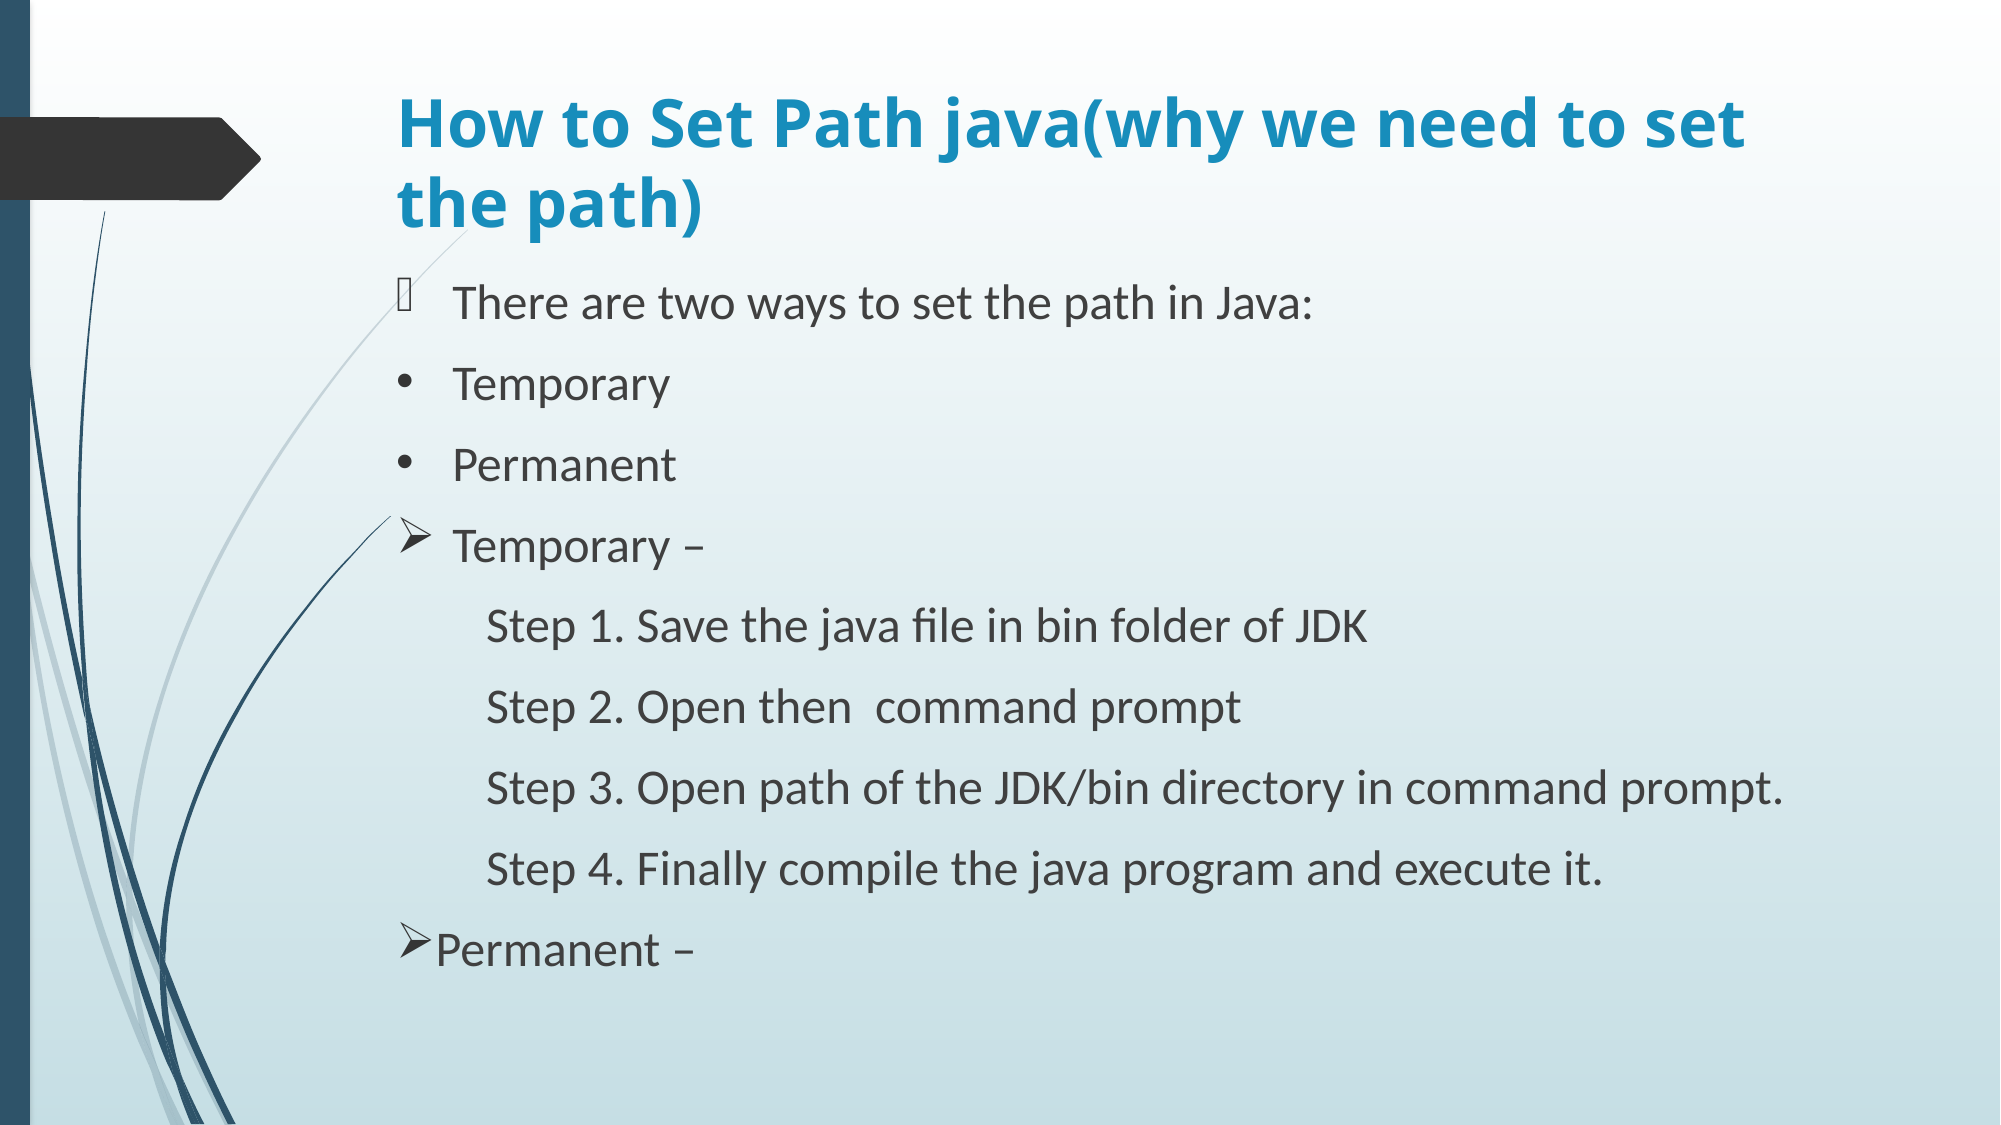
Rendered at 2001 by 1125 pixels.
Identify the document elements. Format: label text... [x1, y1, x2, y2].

title How to Set Path java(why we need to set the path) [381, 72, 1844, 261]
list There are two ways to set the path in Java: Temporary Permanent Temporary – Step 1. Save the java file in bin folder of JDK Step 2. Open then command prompt Step 3. Open path of the JDK/bin directory in command prompt. Step 4. Finally compile the java program and execute it. Permanent – [380, 261, 1844, 1071]
